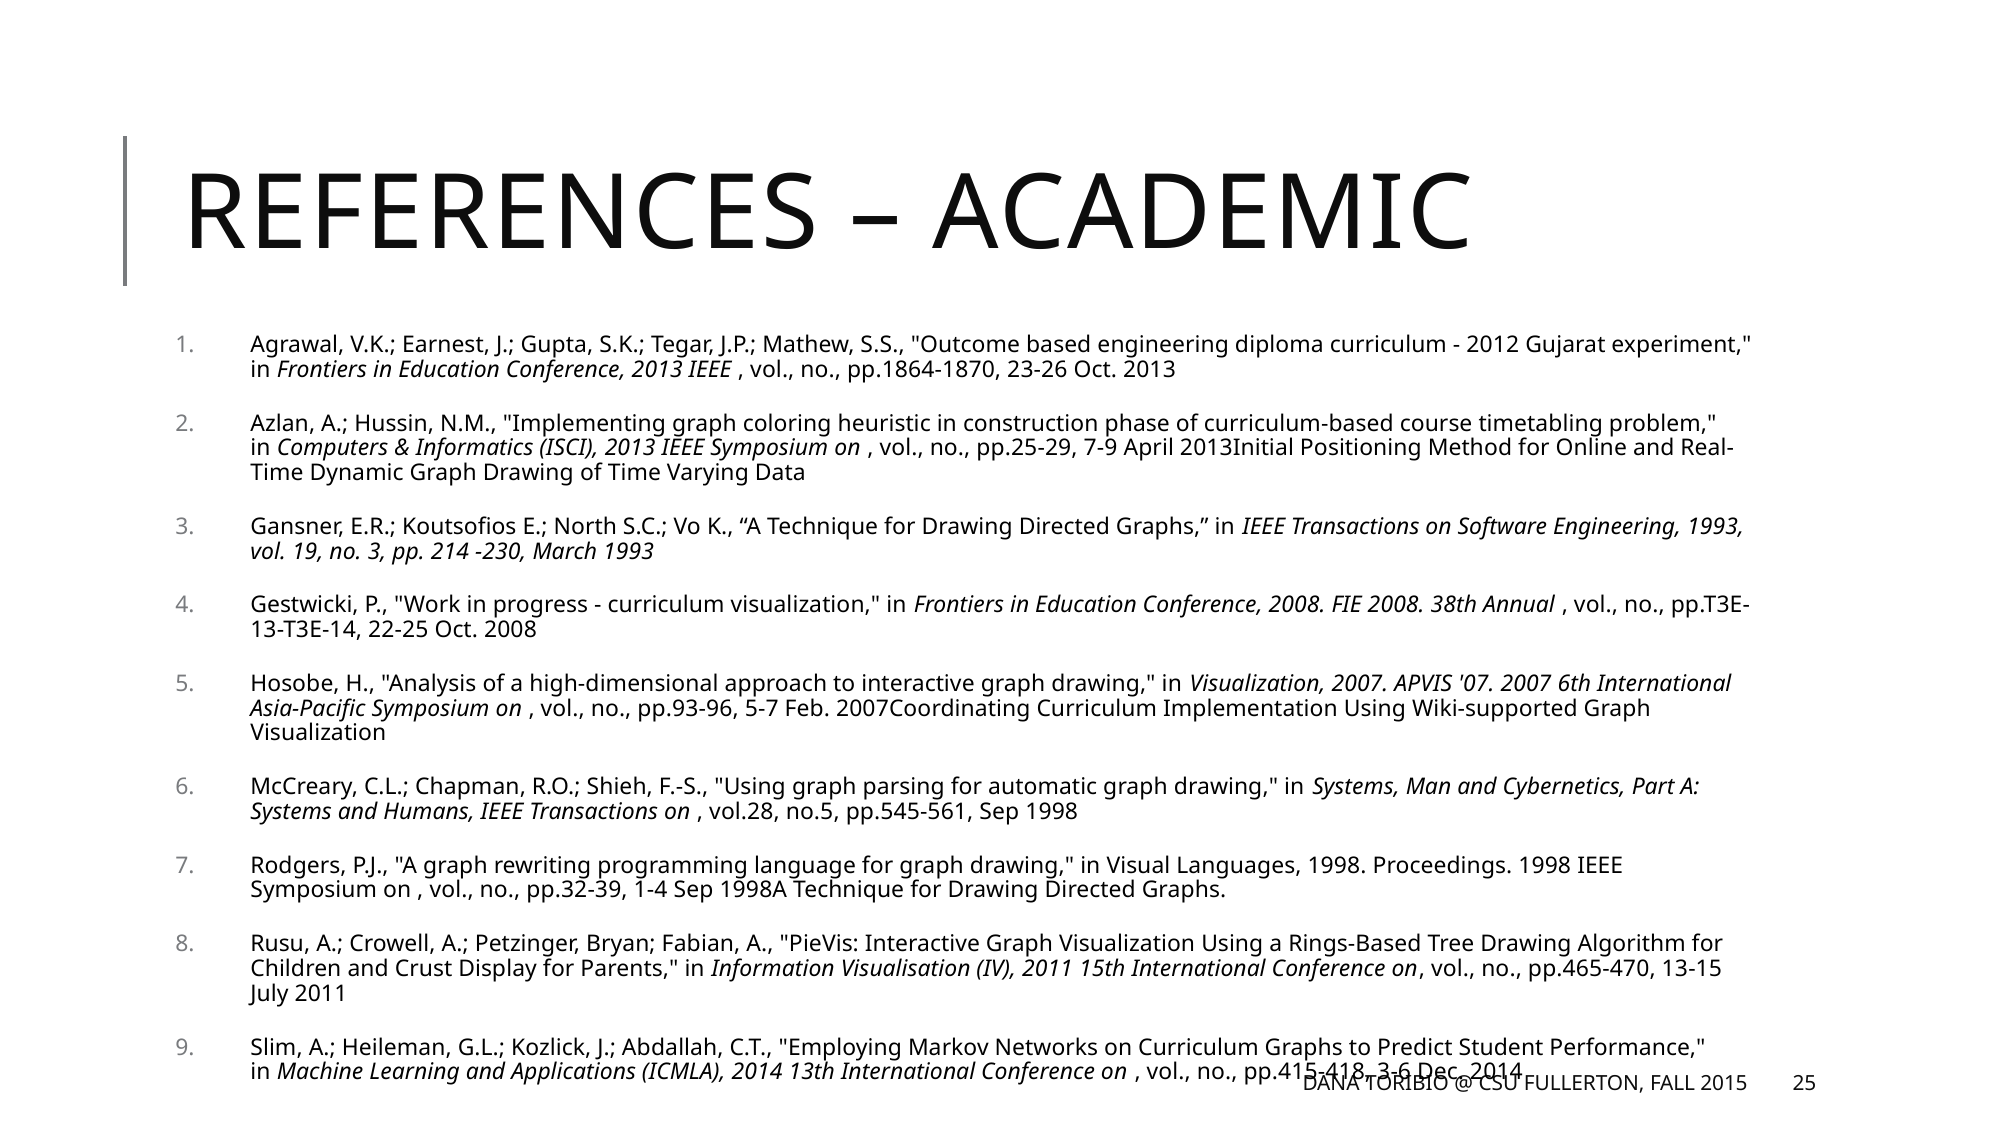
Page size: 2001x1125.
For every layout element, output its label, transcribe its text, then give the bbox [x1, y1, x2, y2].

slide_number 25 [1777, 1061, 1938, 1107]
footer Dana Toribio @ CSU Fullerton, Fall 2015 [794, 1061, 1763, 1107]
list Agrawal, V.K.; Earnest, J.; Gupta, S.K.; Tegar, J.P.; Mathew, S.S., "Outcome based engineering diploma curriculum - 2012 Gujarat experiment," in Frontiers in Education Conference, 2013 IEEE , vol., no., pp.1864-1870, 23-26 Oct. 2013 Azlan, A.; Hussin, N.M., "Implementing graph coloring heuristic in construction phase of curriculum-based course timetabling problem," in Computers & Informatics (ISCI), 2013 IEEE Symposium on , vol., no., pp.25-29, 7-9 April 2013Initial Positioning Method for Online and Real-Time Dynamic Graph Drawing of Time Varying Data Gansner, E.R.; Koutsofios E.; North S.C.; Vo K., “A Technique for Drawing Directed Graphs,” in IEEE Transactions on Software Engineering, 1993, vol. 19, no. 3, pp. 214 -230, March 1993 Gestwicki, P., "Work in progress - curriculum visualization," in Frontiers in Education Conference, 2008. FIE 2008. 38th Annual , vol., no., pp.T3E-13-T3E-14, 22-25 Oct. 2008 Hosobe, H., "Analysis of a high-dimensional approach to interactive graph drawing," in Visualization, 2007. APVIS '07. 2007 6th International Asia-Pacific Symposium on , vol., no., pp.93-96, 5-7 Feb. 2007Coordinating Curriculum Implementation Using Wiki-supported Graph Visualization McCreary, C.L.; Chapman, R.O.; Shieh, F.-S., "Using graph parsing for automatic graph drawing," in Systems, Man and Cybernetics, Part A: Systems and Humans, IEEE Transactions on , vol.28, no.5, pp.545-561, Sep 1998 Rodgers, P.J., "A graph rewriting programming language for graph drawing," in Visual Languages, 1998. Proceedings. 1998 IEEE Symposium on , vol., no., pp.32-39, 1-4 Sep 1998A Technique for Drawing Directed Graphs. Rusu, A.; Crowell, A.; Petzinger, Bryan; Fabian, A., "PieVis: Interactive Graph Visualization Using a Rings-Based Tree Drawing Algorithm for Children and Crust Display for Parents," in Information Visualisation (IV), 2011 15th International Conference on, vol., no., pp.465-470, 13-15 July 2011 Slim, A.; Heileman, G.L.; Kozlick, J.; Abdallah, C.T., "Employing Markov Networks on Curriculum Graphs to Predict Student Performance," in Machine Learning and Applications (ICMLA), 2014 13th International Conference on , vol., no., pp.415-418, 3-6 Dec. 2014 [168, 325, 1763, 1035]
title References – Academic [168, 96, 1763, 325]
